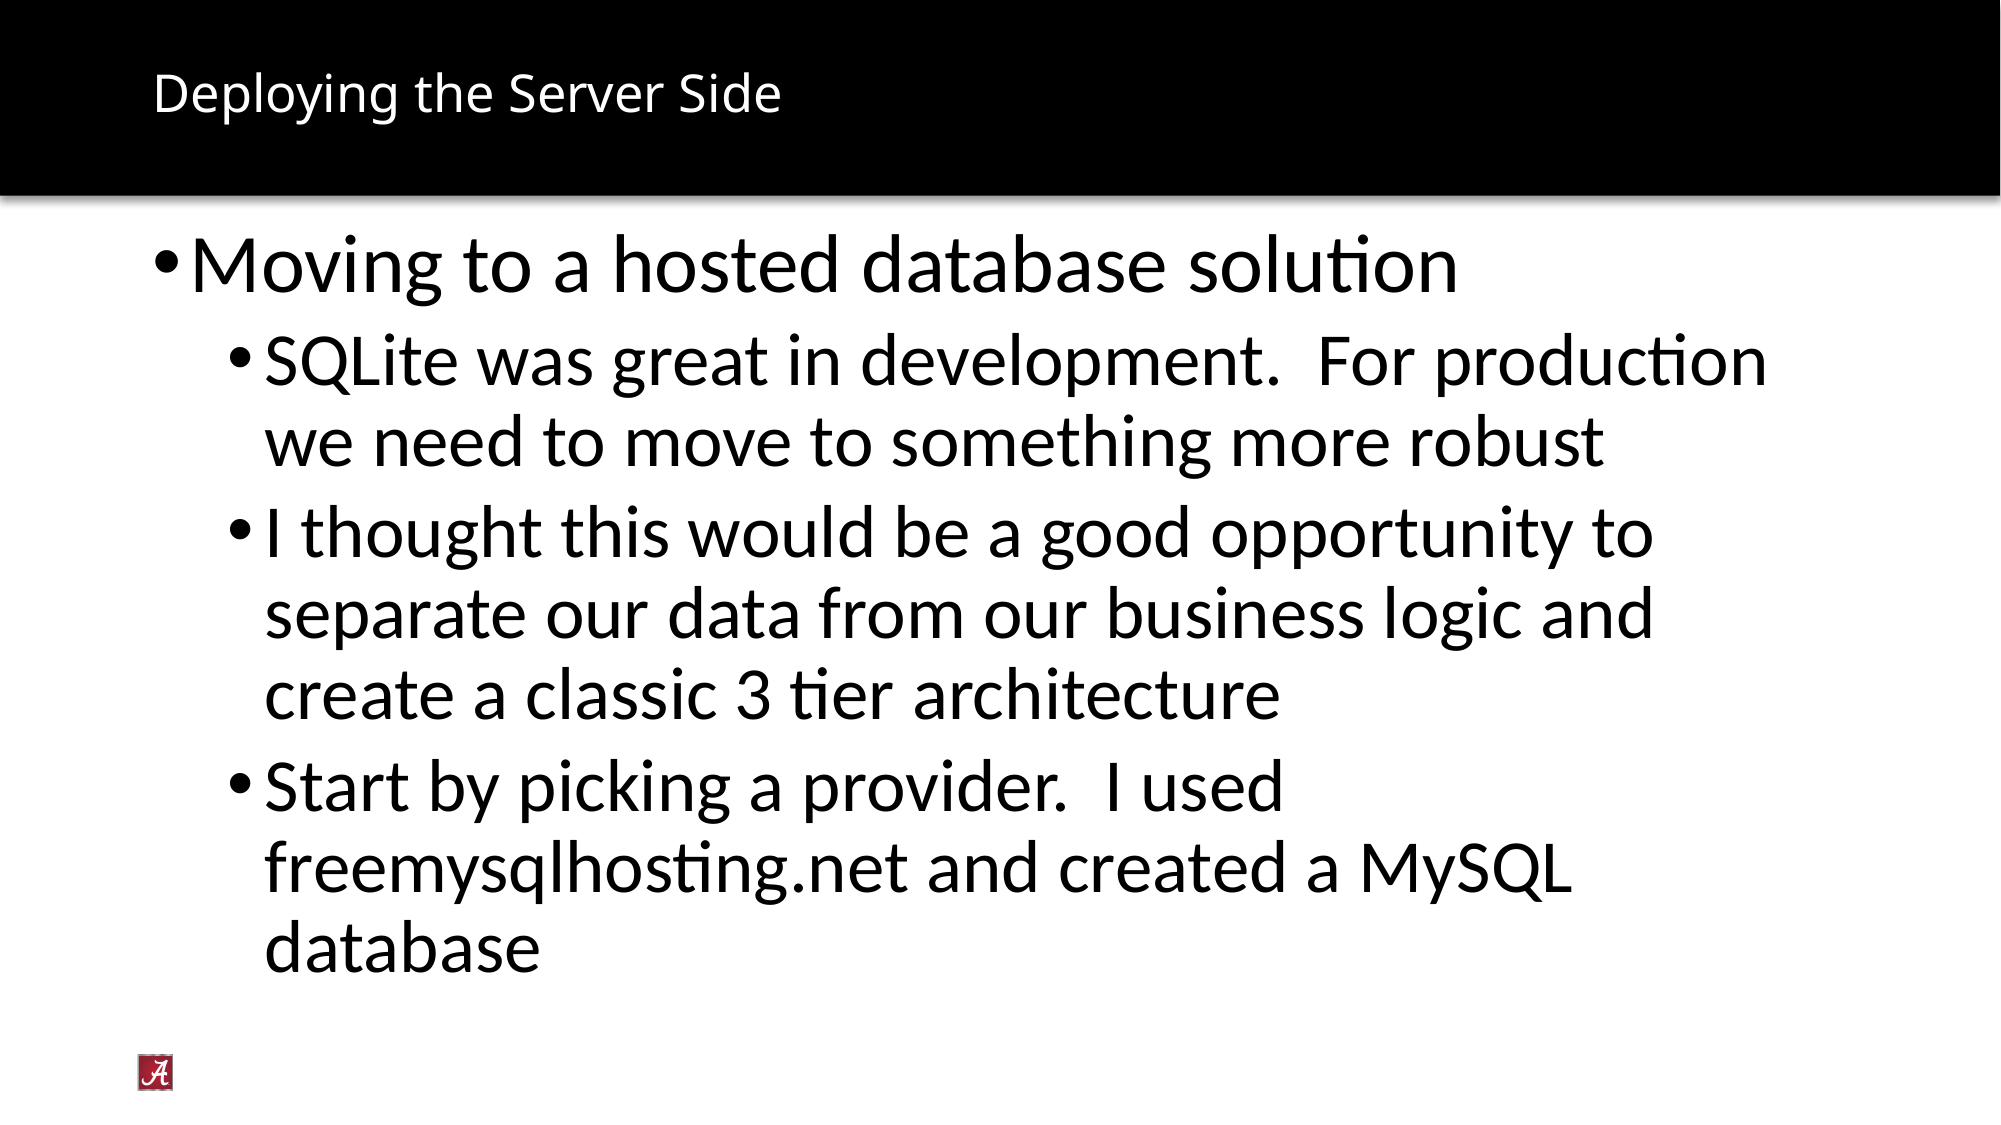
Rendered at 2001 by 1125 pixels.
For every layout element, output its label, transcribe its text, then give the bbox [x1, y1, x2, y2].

list Moving to a hosted database solution SQLite was great in development. For production we need to move to something more robust I thought this would be a good opportunity to separate our data from our business logic and create a classic 3 tier architecture Start by picking a provider. I used freemysqlhosting.net and created a MySQL database [137, 212, 1863, 1014]
title Deploying the Server Side [137, 59, 1863, 196]
